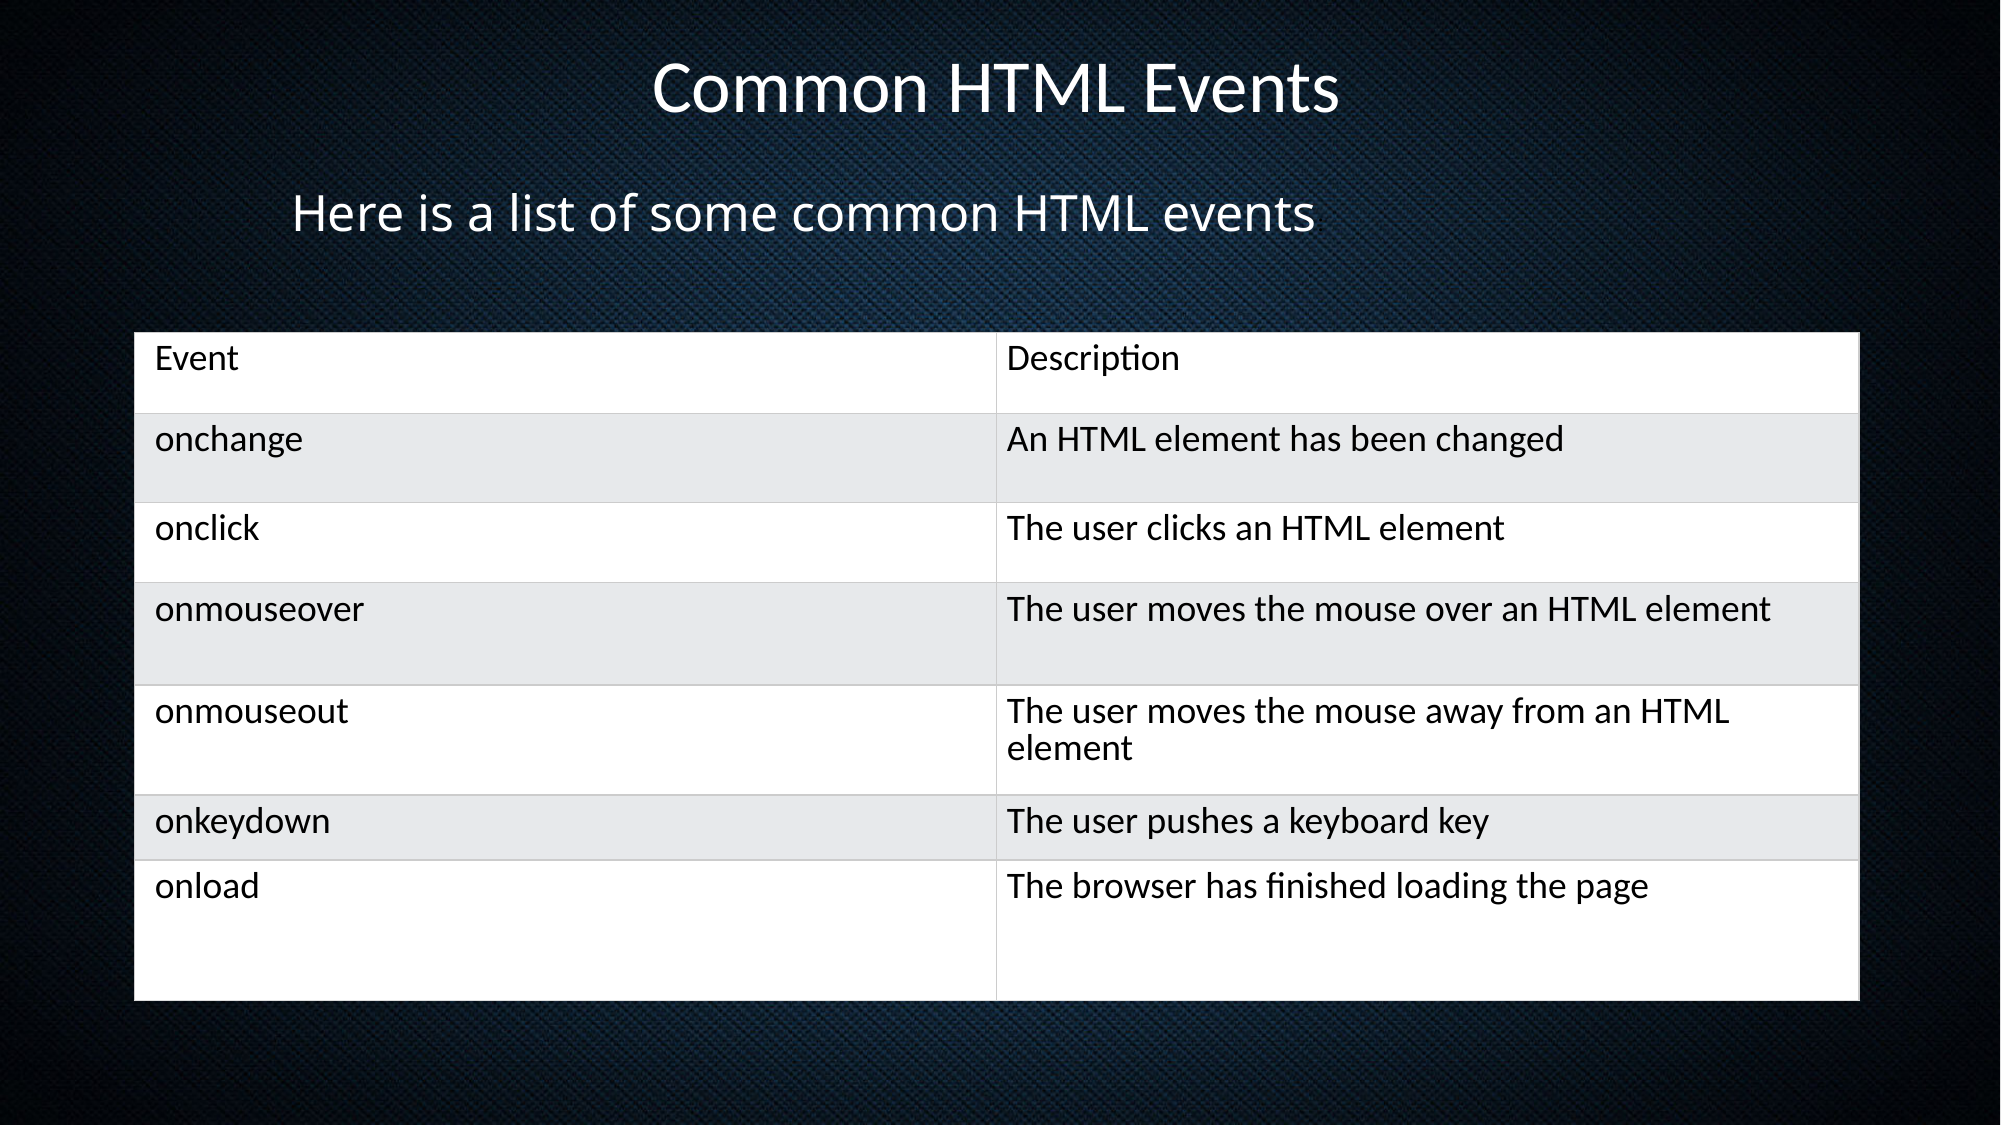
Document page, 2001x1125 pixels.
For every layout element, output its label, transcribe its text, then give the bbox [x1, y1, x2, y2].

table_cell The browser has finished loading the page [997, 861, 1858, 1000]
table_cell onchange [135, 414, 996, 502]
table_cell onclick [135, 503, 996, 582]
table_cell onmouseout [135, 686, 996, 794]
text_box Here is a list of some common HTML events: [276, 174, 1913, 249]
table_cell The user moves the mouse over an HTML element [997, 583, 1858, 684]
table_cell The user pushes a keyboard key [997, 796, 1858, 859]
table_cell onload [135, 861, 996, 1000]
picture [0, 0, 2001, 1125]
table_header Description [997, 333, 1858, 413]
table_cell onmouseover [135, 583, 996, 684]
table_header Event [135, 333, 996, 413]
table_cell The user clicks an HTML element [997, 503, 1858, 582]
table_cell onkeydown [135, 796, 996, 859]
table_cell An HTML element has been changed [997, 414, 1858, 502]
text_box Common HTML Events [554, 30, 1439, 136]
table_cell The user moves the mouse away from an HTML element [997, 686, 1858, 794]
